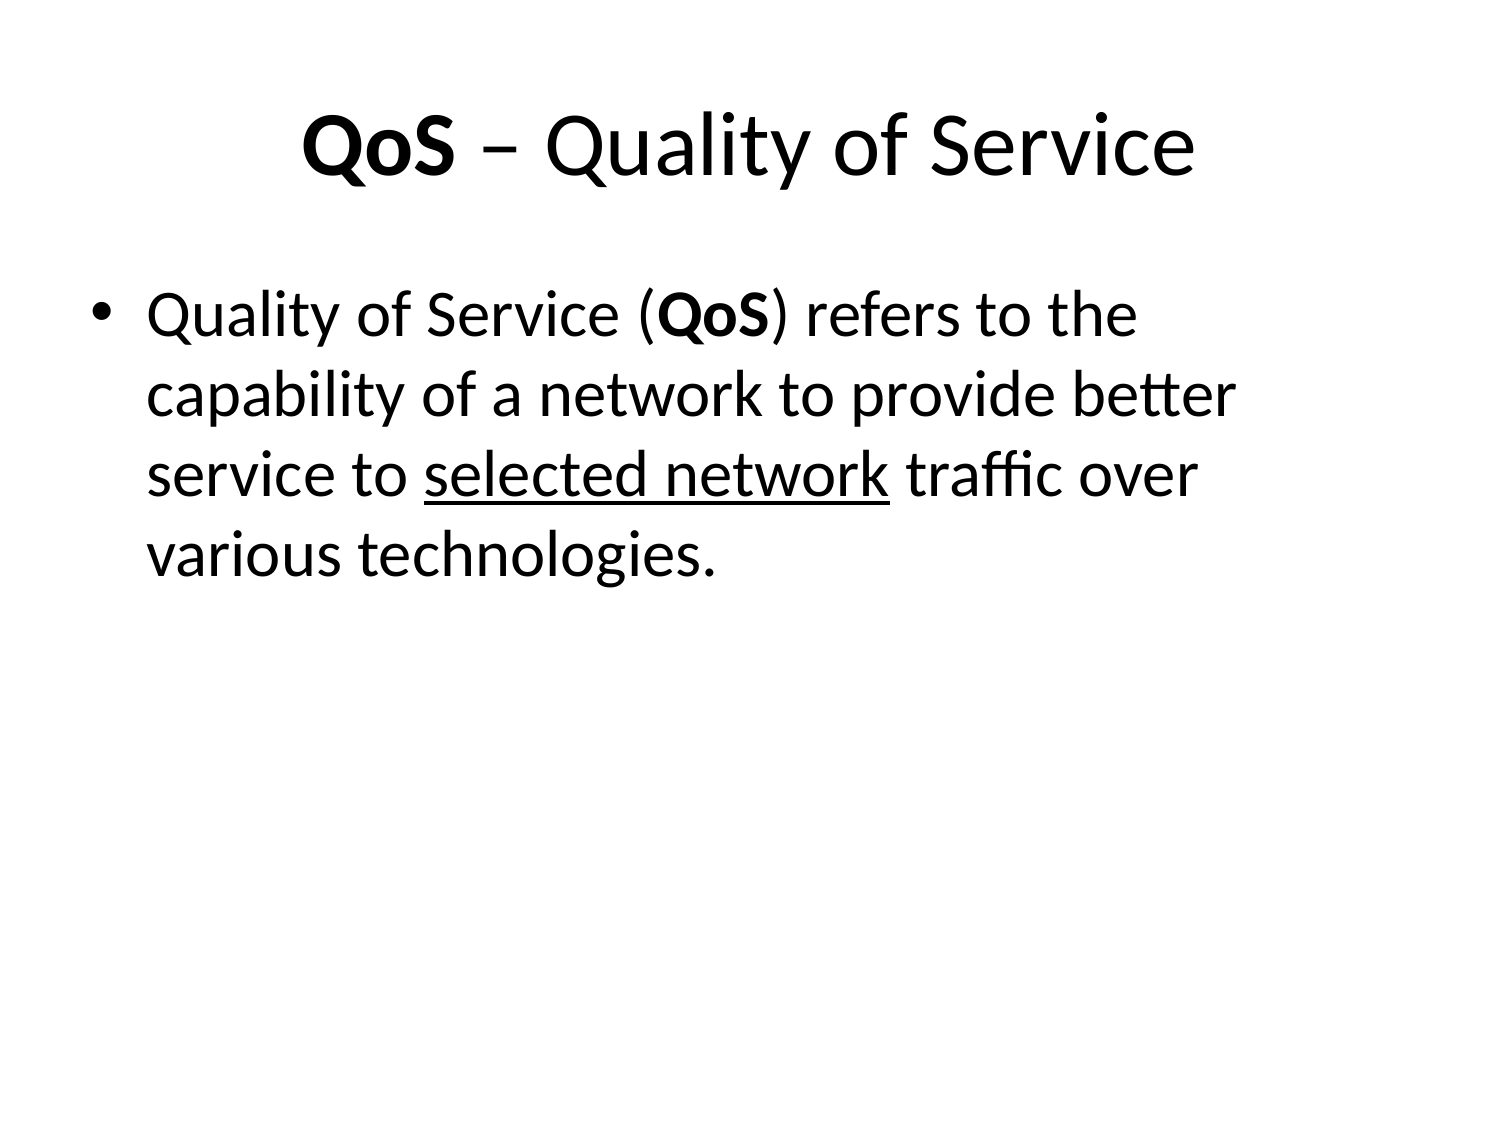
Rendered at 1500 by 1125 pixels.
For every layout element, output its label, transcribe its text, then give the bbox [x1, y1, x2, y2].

list Quality of Service (QoS) refers to the capability of a network to provide better service to selected network traffic over various technologies. [75, 262, 1425, 1005]
title QoS – Quality of Service [75, 45, 1425, 233]
